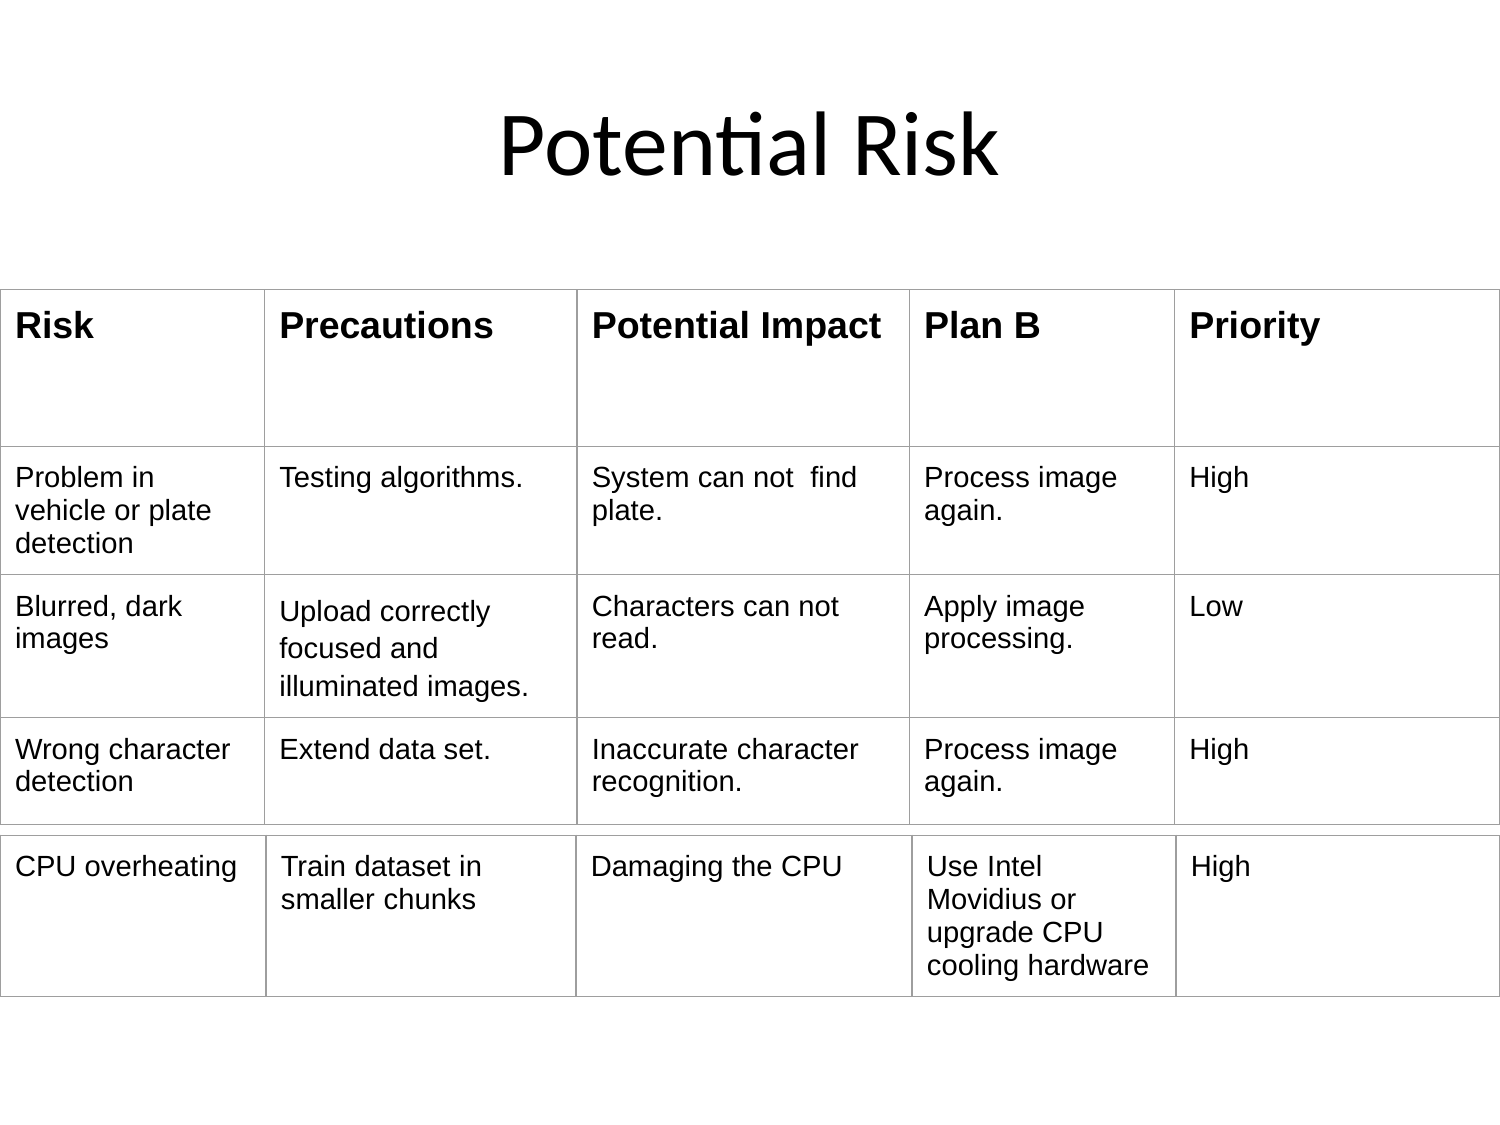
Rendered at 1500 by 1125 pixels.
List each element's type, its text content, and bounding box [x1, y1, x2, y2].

table_cell High [1175, 447, 1499, 574]
table_cell Extend data set. [265, 718, 576, 824]
table_header Plan B [910, 290, 1174, 446]
table_cell Wrong character detection [1, 718, 264, 824]
table_cell Testing algorithms. [265, 447, 576, 574]
table_header Risk [1, 290, 264, 446]
table_header Use Intel Movidius or upgrade CPU cooling hardware [913, 836, 1175, 996]
title Potential Risk [75, 45, 1425, 233]
table_cell Process image again. [910, 718, 1174, 824]
table_header Potential Impact [578, 290, 909, 446]
table_header Train dataset in smaller chunks [267, 836, 575, 996]
table_cell Characters can not read. [578, 575, 909, 717]
table_header CPU overheating [1, 836, 265, 996]
table_header Damaging the CPU [577, 836, 911, 996]
table_header Priority [1175, 290, 1499, 446]
table_header Precautions [265, 290, 576, 446]
table_cell Problem in vehicle or plate detection [1, 447, 264, 574]
table_cell Apply image processing. [910, 575, 1174, 717]
table_header High [1177, 836, 1499, 996]
table_cell Process image again. [910, 447, 1174, 574]
table_cell Low [1175, 575, 1499, 717]
table_cell High [1175, 718, 1499, 824]
table_cell Blurred, dark images [1, 575, 264, 717]
table_cell Inaccurate character recognition. [578, 718, 909, 824]
table_cell System can not find plate. [578, 447, 909, 574]
table_cell Upload correctly focused and illuminated images. [265, 575, 576, 717]
